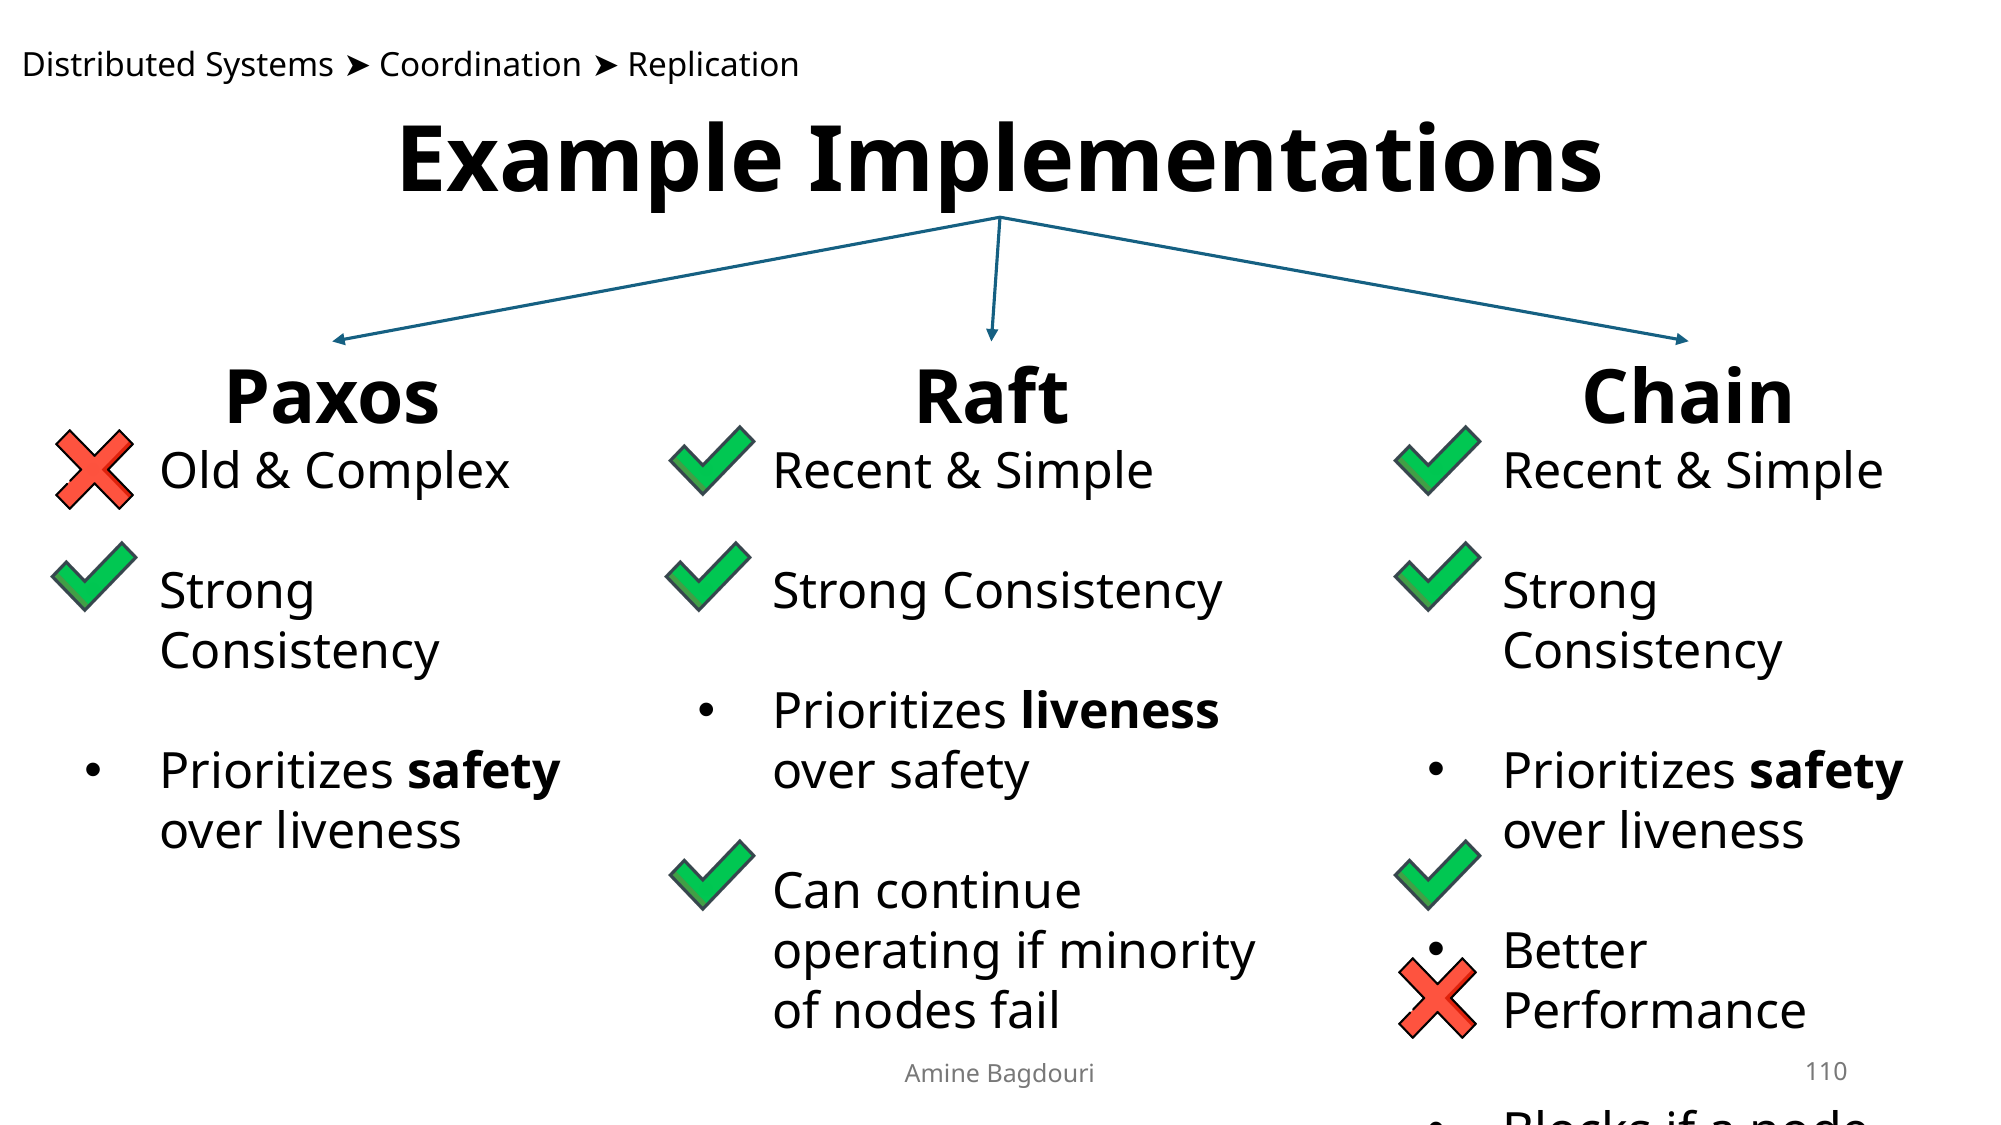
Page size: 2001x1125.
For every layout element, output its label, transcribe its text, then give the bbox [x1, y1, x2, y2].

text_box Distributed Systems ➤ Coordination ➤ Replication [6, 35, 816, 91]
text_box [667, 340, 1301, 994]
footer Amine Bagdouri [662, 1042, 1338, 1103]
slide_number 110 [1412, 1054, 1863, 1103]
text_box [1001, 218, 1690, 342]
text_box Example Implementations [0, 92, 2000, 218]
picture [49, 530, 139, 622]
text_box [1393, 340, 1966, 1054]
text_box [54, 340, 596, 812]
picture [663, 530, 753, 622]
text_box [331, 218, 1001, 342]
